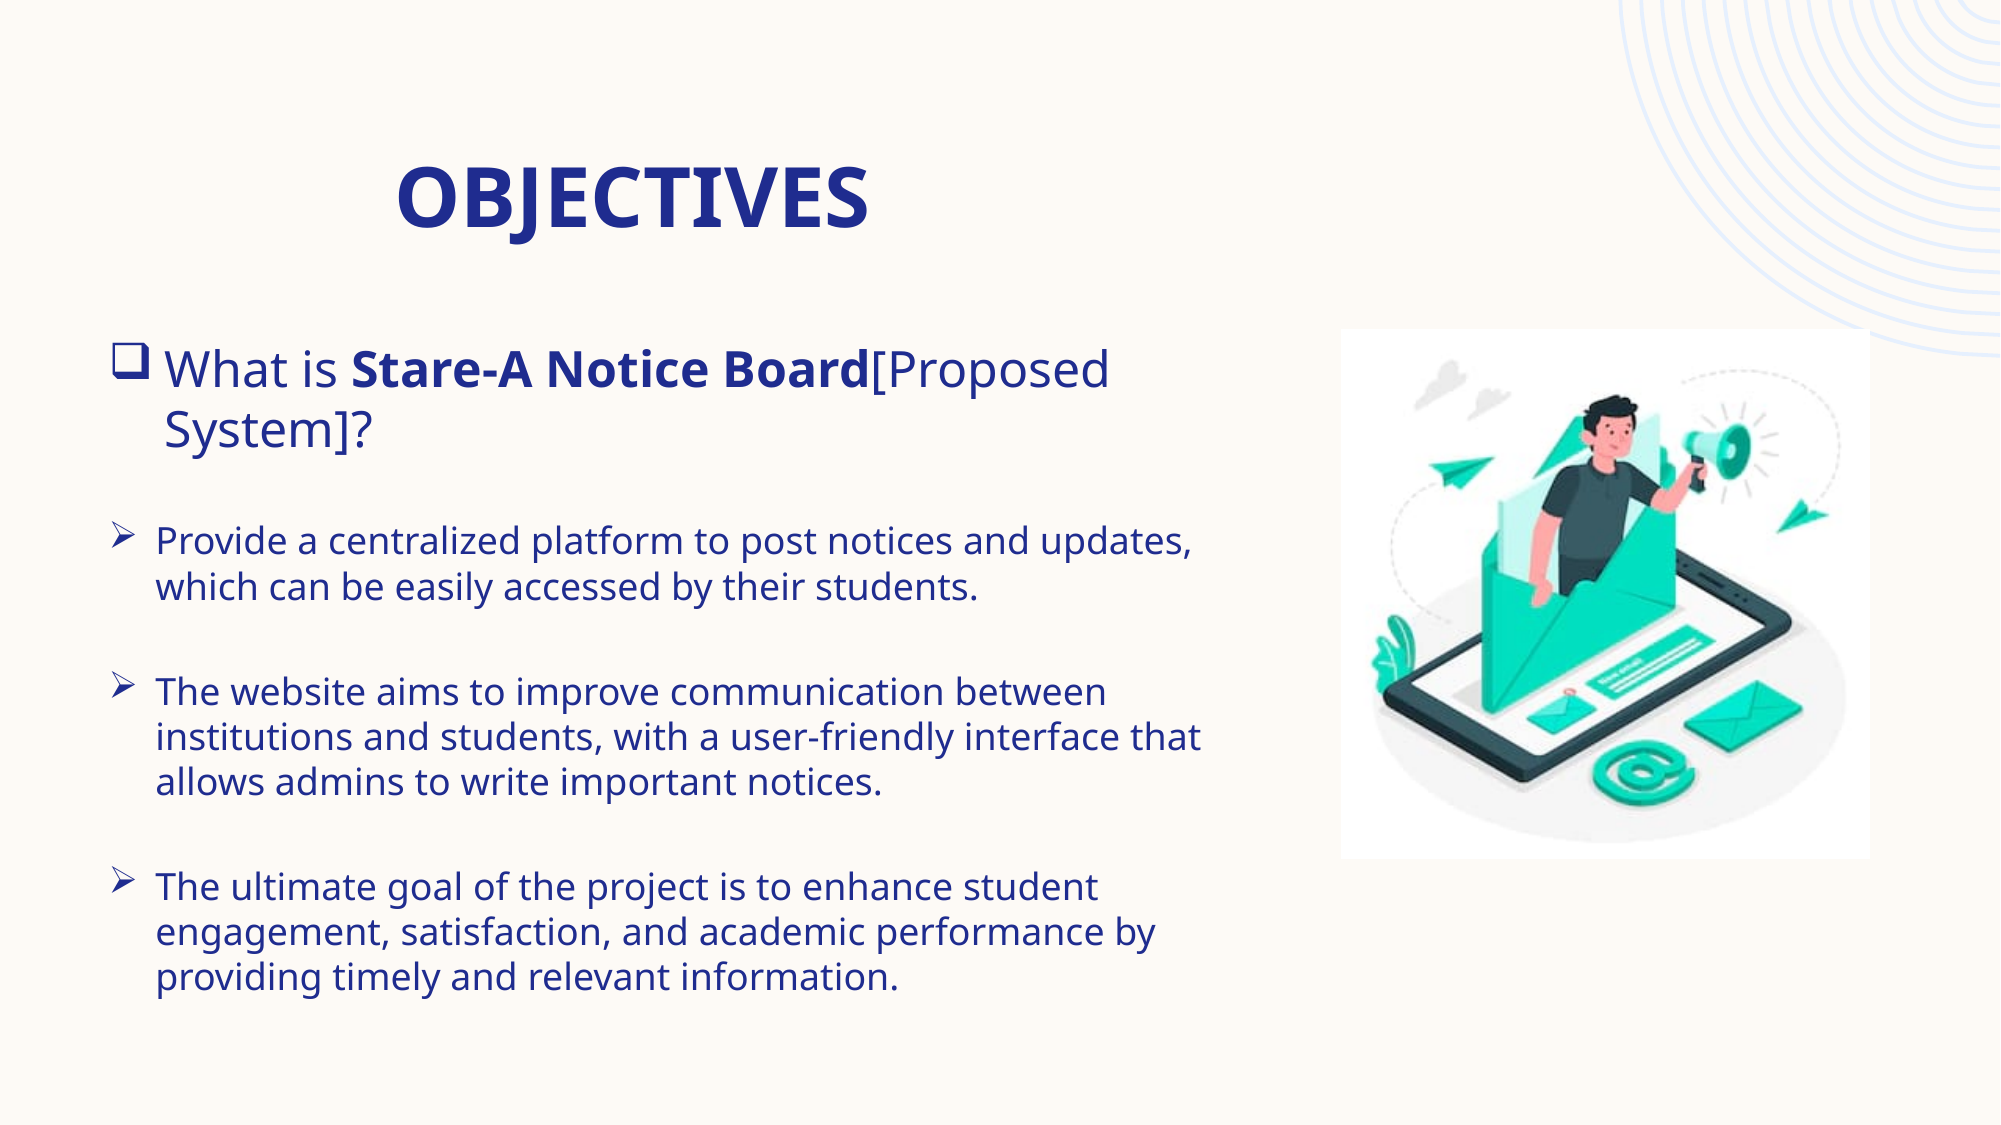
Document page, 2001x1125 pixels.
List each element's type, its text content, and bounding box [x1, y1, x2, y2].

picture [1341, 329, 1870, 859]
list What is Stare-A Notice Board[Proposed System]? Provide a centralized platform to post notices and updates, which can be easily accessed by their students. The website aims to improve communication between institutions and students, with a user-friendly interface that allows admins to write important notices. The ultimate goal of the project is to enhance student engagement, satisfaction, and academic performance by providing timely and relevant information. [93, 329, 1276, 1011]
title Objectives [93, 136, 1173, 263]
